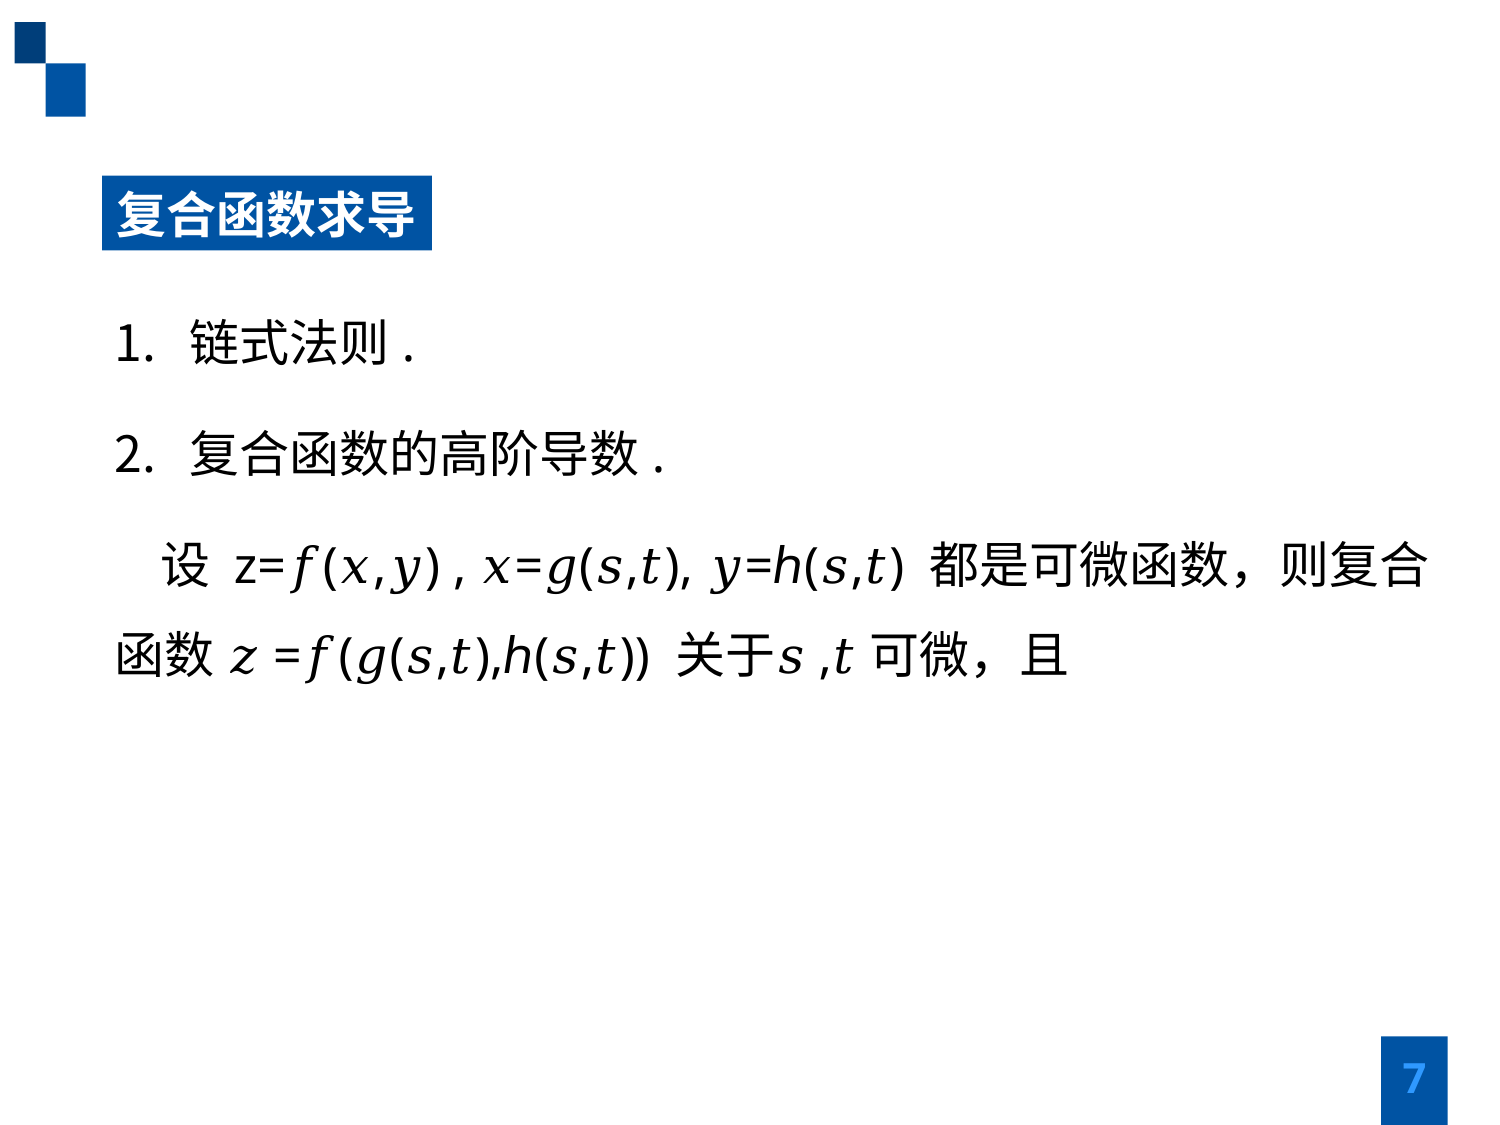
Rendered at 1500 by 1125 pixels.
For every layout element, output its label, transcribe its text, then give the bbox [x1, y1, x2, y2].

text_box 复合函数求导 [102, 175, 432, 251]
slide_number 7 [1328, 1050, 1500, 1111]
